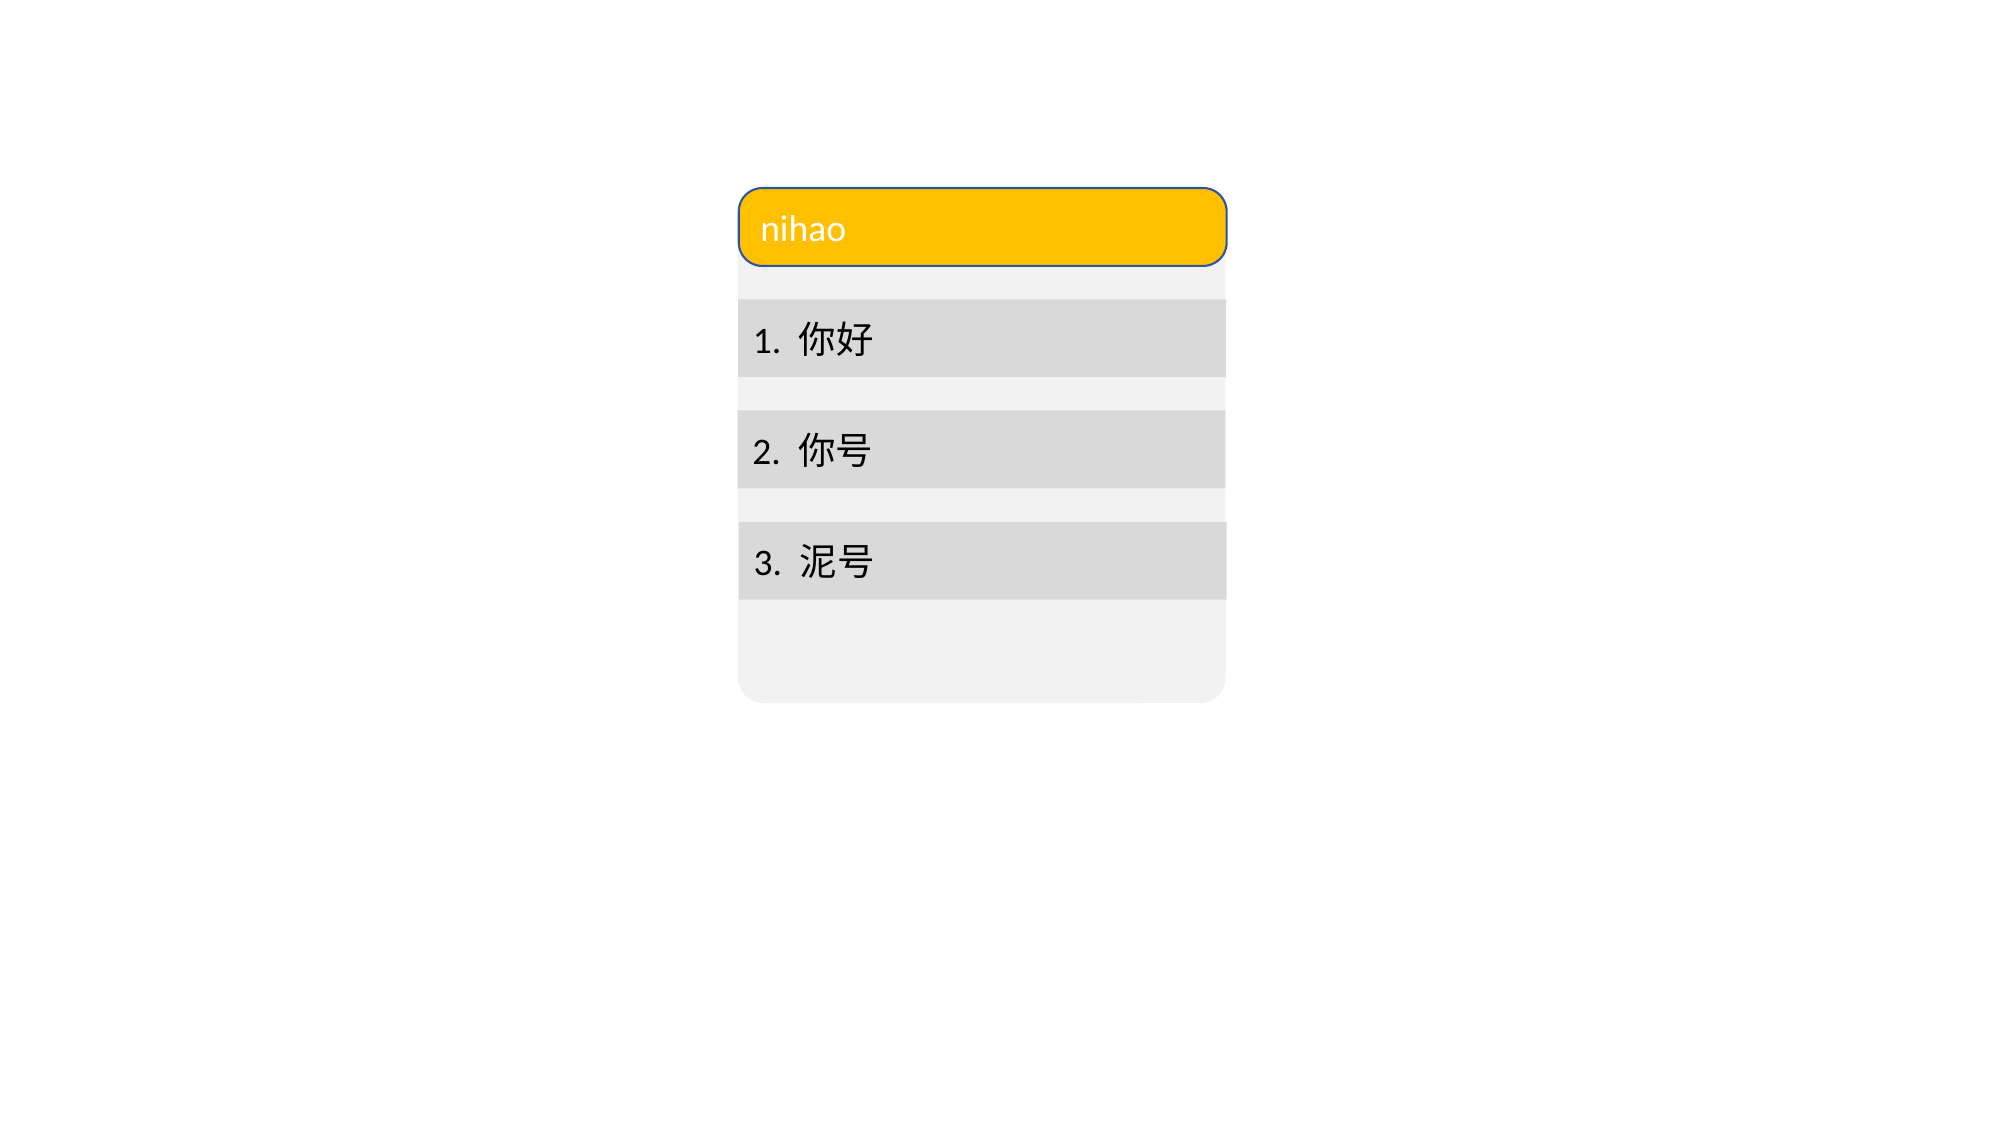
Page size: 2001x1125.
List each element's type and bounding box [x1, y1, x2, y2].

text_box [737, 187, 1228, 704]
